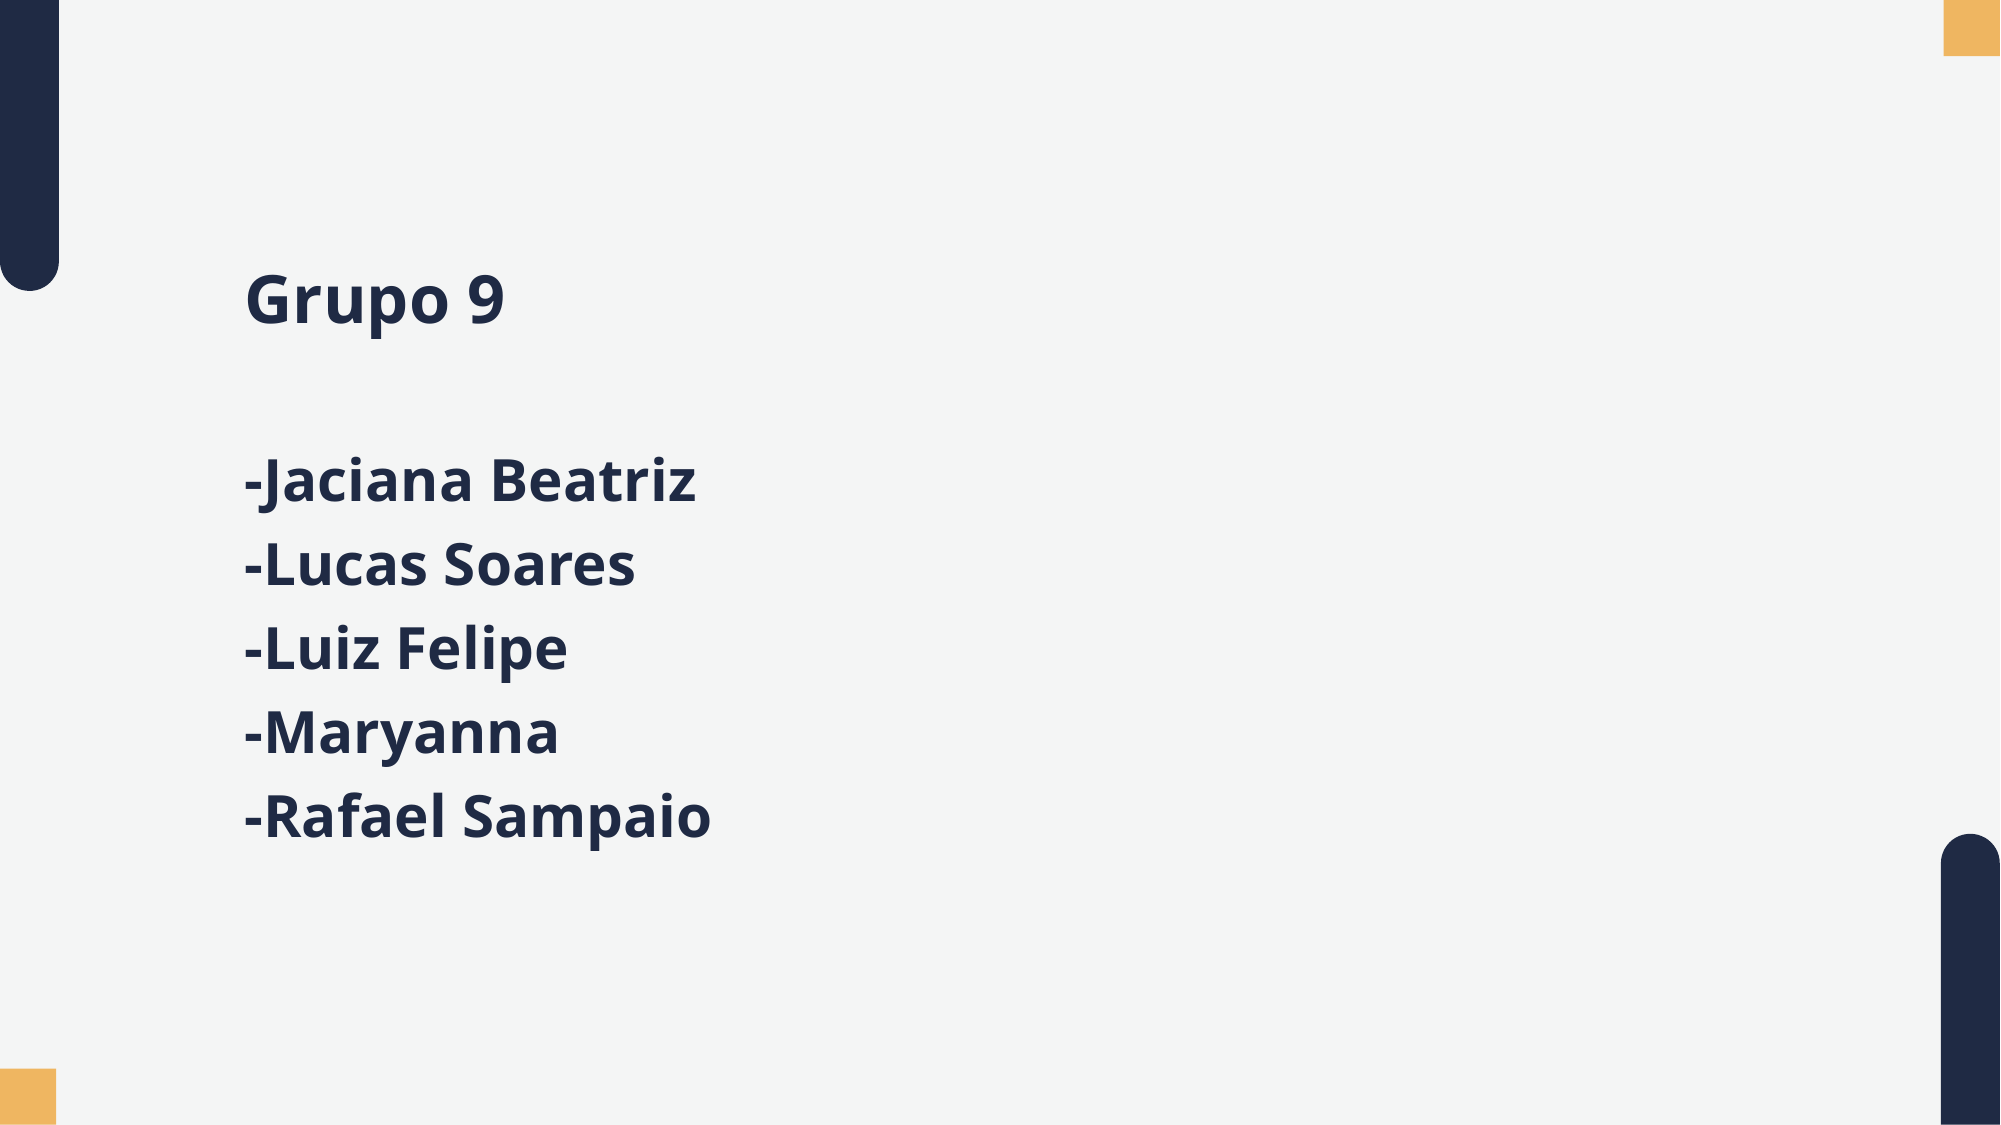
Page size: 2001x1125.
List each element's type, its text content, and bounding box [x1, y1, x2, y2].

list Grupo 9 -Jaciana Beatriz -Lucas Soares -Luiz Felipe -Maryanna -Rafael Sampaio [229, 258, 1479, 911]
